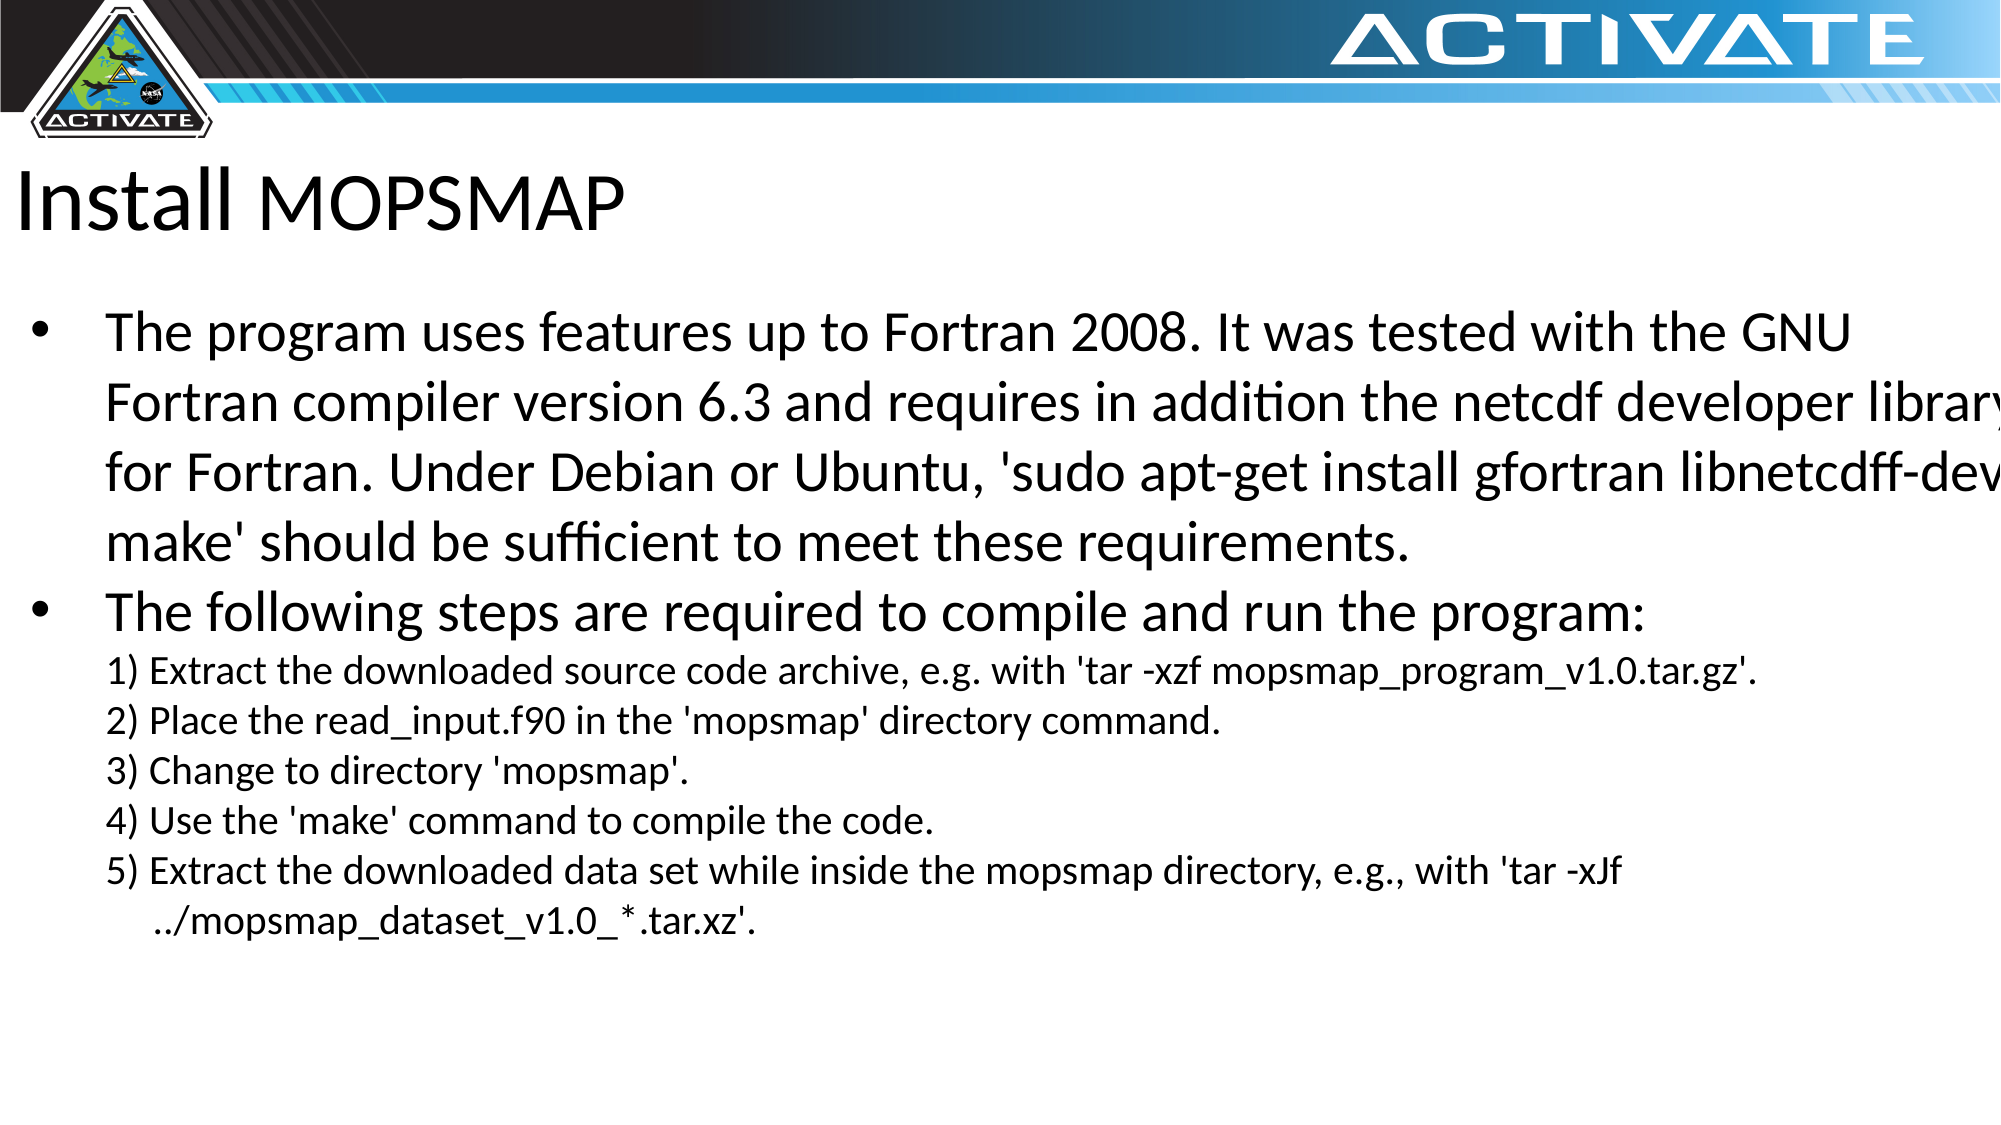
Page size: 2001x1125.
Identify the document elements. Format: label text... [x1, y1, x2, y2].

text_box The program uses features up to Fortran 2008. It was tested with the GNU Fortran compiler version 6.3 and requires in addition the netcdf developer library for Fortran. Under Debian or Ubuntu, 'sudo apt-get install gfortran libnetcdff-dev make' should be sufficient to meet these requirements. The following steps are required to compile and run the program: 1) Extract the downloaded source code archive, e.g. with 'tar -xzf mopsmap_program_v1.0.tar.gz'. 2) Place the read_input.f90 in the 'mopsmap' directory command. 3) Change to directory 'mopsmap'. 4) Use the 'make' command to compile the code. 5) Extract the downloaded data set while inside the mopsmap directory, e.g., with 'tar -xJf ../mopsmap_dataset_v1.0_*.tar.xz'. [30, 261, 2000, 1014]
picture [0, 0, 2001, 1125]
text_box Install MOPSMAP [0, 131, 1848, 257]
